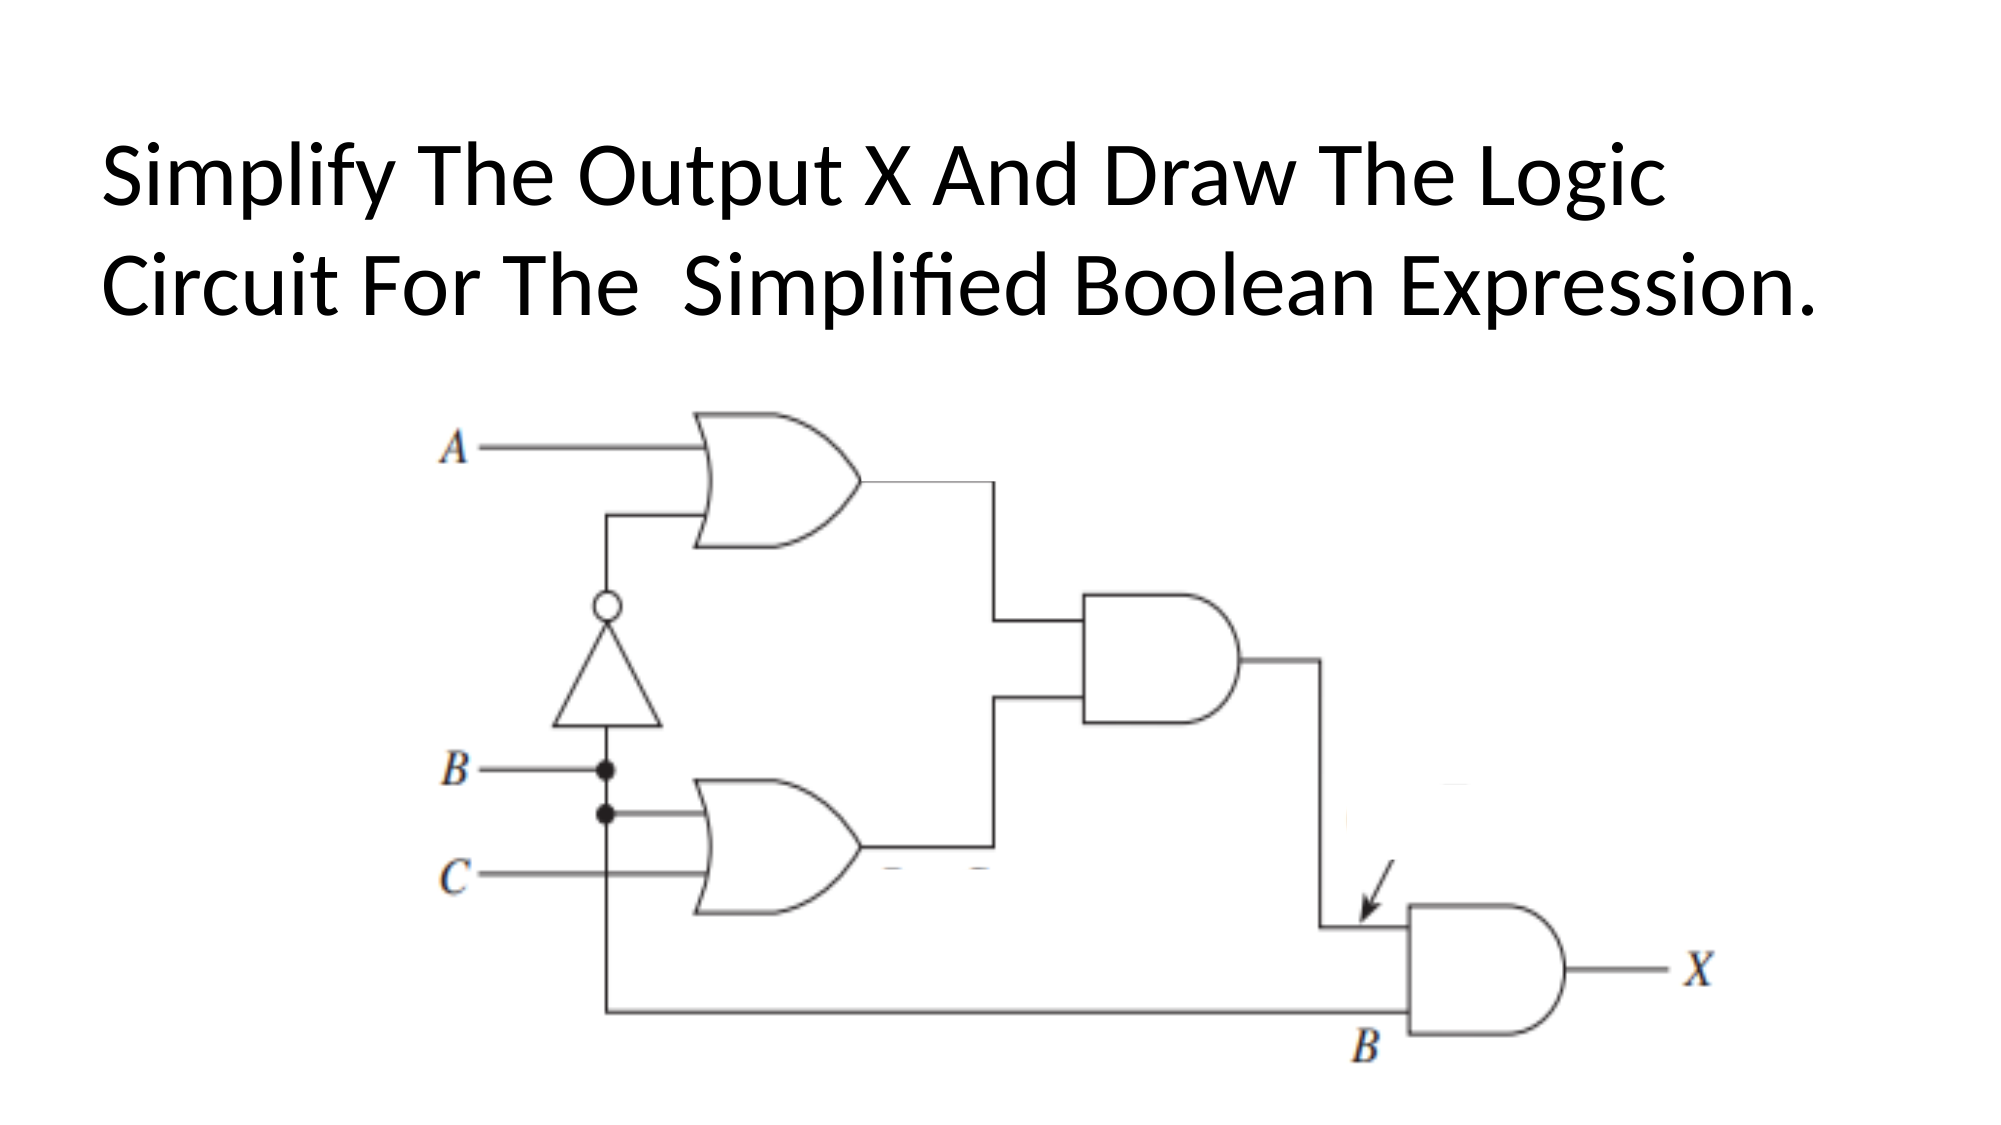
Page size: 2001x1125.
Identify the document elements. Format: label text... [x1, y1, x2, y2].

text_box Simplify The Output X And Draw The Logic Circuit For The Simplified Boolean Expression. [86, 106, 1914, 342]
picture [70, 346, 1829, 1108]
